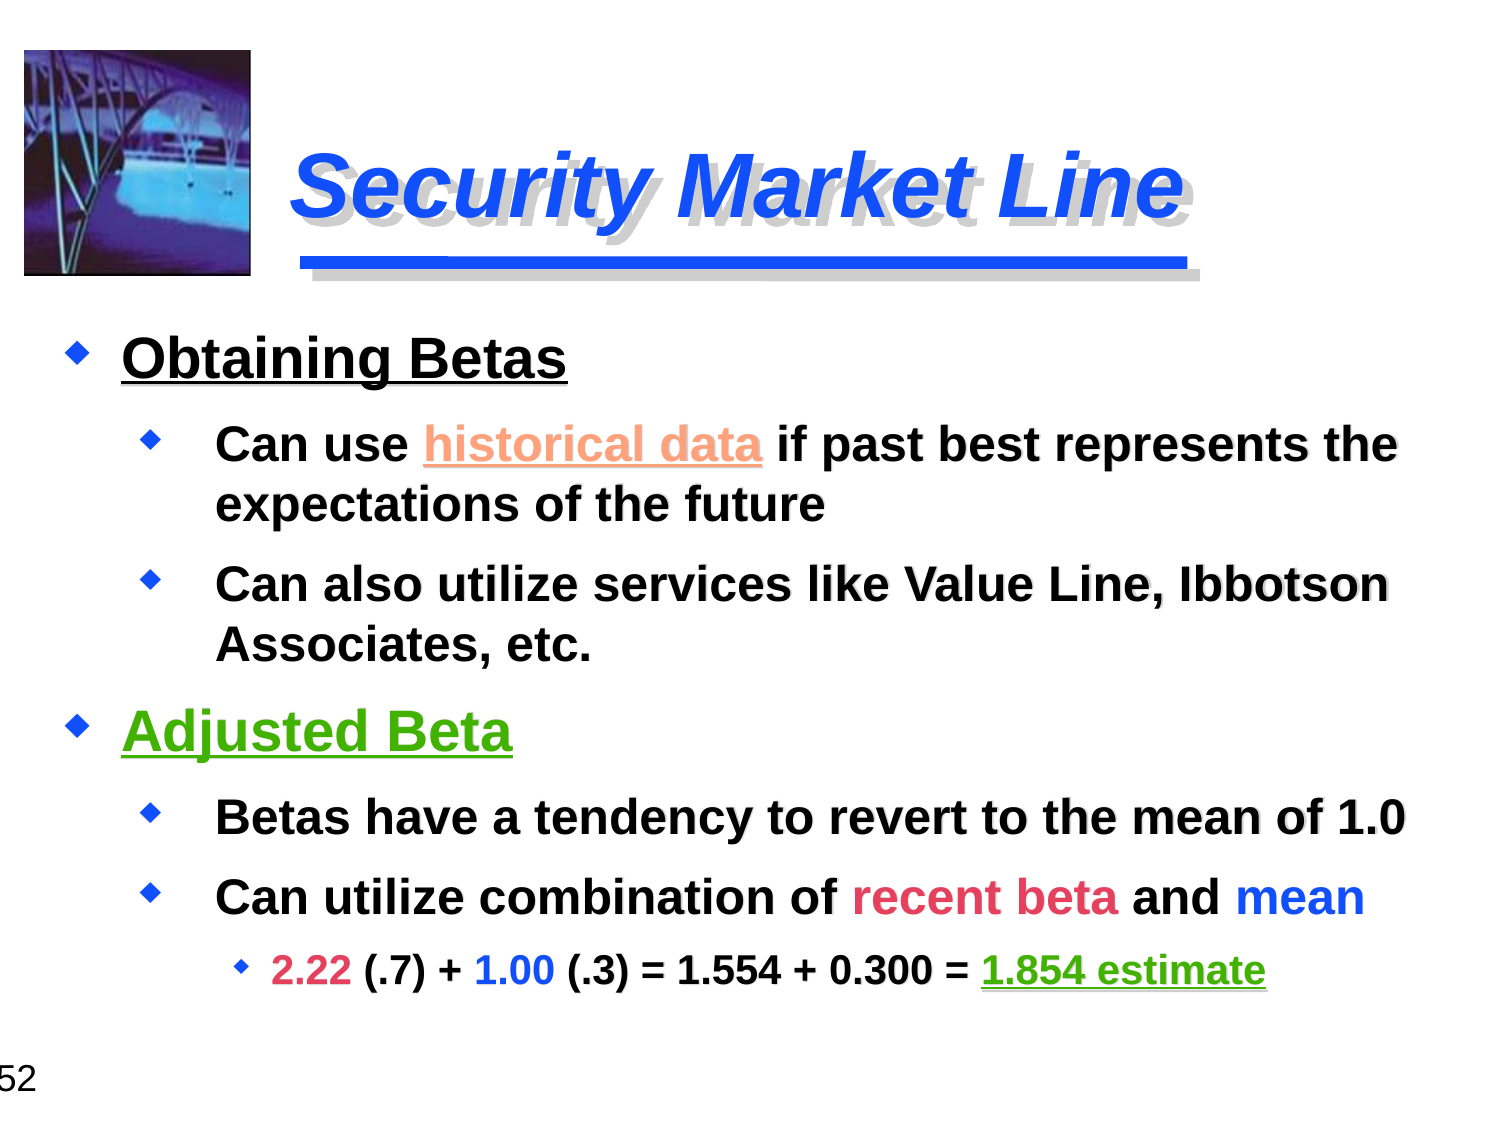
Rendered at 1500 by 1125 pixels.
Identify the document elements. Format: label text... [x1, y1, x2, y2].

list Obtaining Betas Can use historical data if past best represents the expectations of the future Can also utilize services like Value Line, Ibbotson Associates, etc. Adjusted Beta Betas have a tendency to revert to the mean of 1.0 Can utilize combination of recent beta and mean 2.22 (.7) + 1.00 (.3) = 1.554 + 0.300 = 1.854 estimate [50, 312, 1450, 1050]
title Security Market Line [274, 74, 1451, 288]
picture [24, 50, 251, 276]
